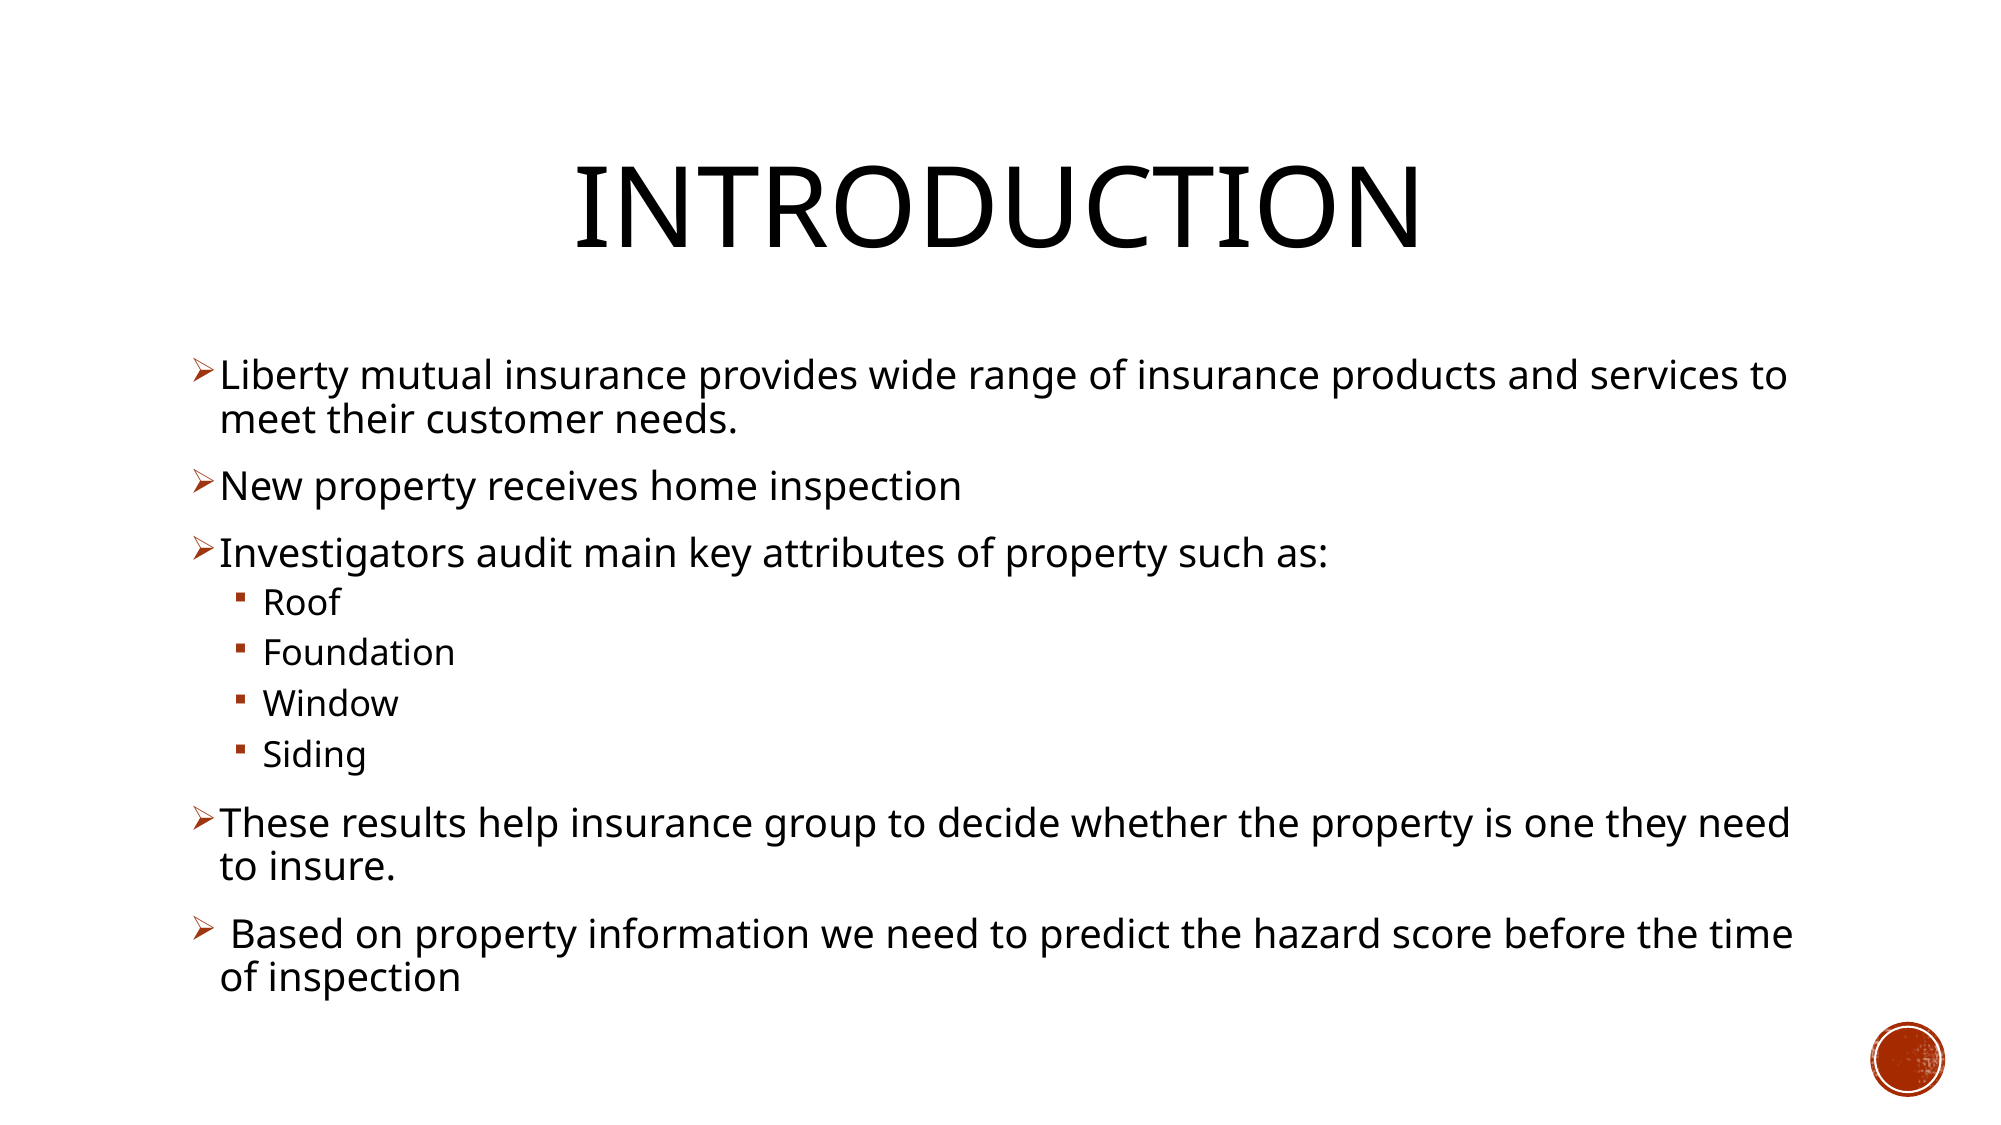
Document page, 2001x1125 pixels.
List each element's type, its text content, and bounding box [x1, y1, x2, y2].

list Liberty mutual insurance provides wide range of insurance products and services to meet their customer needs. New property receives home inspection Investigators audit main key attributes of property such as: Roof Foundation Window Siding These results help insurance group to decide whether the property is one they need to insure. Based on property information we need to predict the hazard score before the time of inspection [175, 348, 1826, 1013]
title INTRODUCTION [175, 79, 1826, 344]
